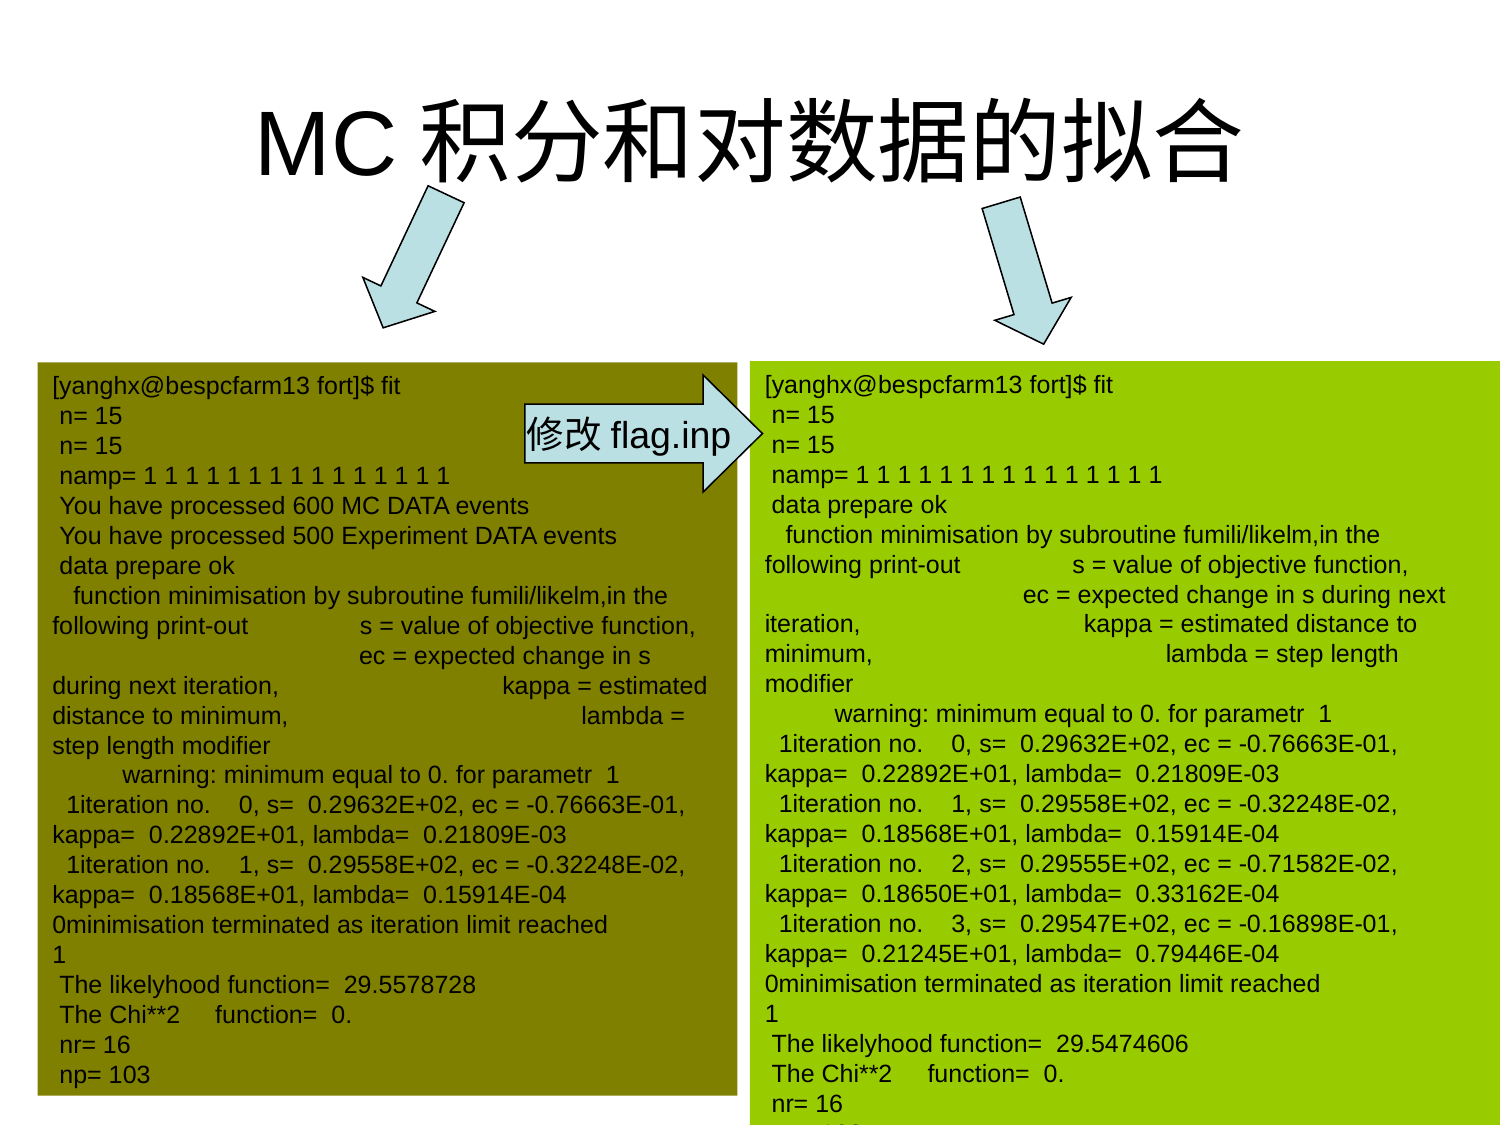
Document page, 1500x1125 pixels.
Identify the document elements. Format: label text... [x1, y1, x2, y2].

text_box [yanghx@bespcfarm13 fort]$ fit n= 15 n= 15 namp= 1 1 1 1 1 1 1 1 1 1 1 1 1 1 1 You have processed 600 MC DATA events You have processed 500 Experiment DATA events data prepare ok function minimisation by subroutine fumili/likelm,in the following print-out s = value of objective function, ec = expected change in s during next iteration, kappa = estimated distance to minimum, lambda = step length modifier warning: minimum equal to 0. for parametr 1 1iteration no. 0, s= 0.29632E+02, ec = -0.76663E-01, kappa= 0.22892E+01, lambda= 0.21809E-03 1iteration no. 1, s= 0.29558E+02, ec = -0.32248E-02, kappa= 0.18568E+01, lambda= 0.15914E-04 0minimisation terminated as iteration limit reached 1 The likelyhood function= 29.5578728 The Chi**2 function= 0. nr= 16 np= 103 [37, 362, 738, 1096]
text_box [yanghx@bespcfarm13 fort]$ fit n= 15 n= 15 namp= 1 1 1 1 1 1 1 1 1 1 1 1 1 1 1 data prepare ok function minimisation by subroutine fumili/likelm,in the following print-out s = value of objective function, ec = expected change in s during next iteration, kappa = estimated distance to minimum, lambda = step length modifier warning: minimum equal to 0. for parametr 1 1iteration no. 0, s= 0.29632E+02, ec = -0.76663E-01, kappa= 0.22892E+01, lambda= 0.21809E-03 1iteration no. 1, s= 0.29558E+02, ec = -0.32248E-02, kappa= 0.18568E+01, lambda= 0.15914E-04 1iteration no. 2, s= 0.29555E+02, ec = -0.71582E-02, kappa= 0.18650E+01, lambda= 0.33162E-04 1iteration no. 3, s= 0.29547E+02, ec = -0.16898E-01, kappa= 0.21245E+01, lambda= 0.79446E-04 0minimisation terminated as iteration limit reached 1 The likelyhood function= 29.5474606 The Chi**2 function= 0. nr= 16 np= 103 [749, 361, 1500, 1125]
text_box [362, 185, 465, 328]
text_box 修改flag.inp [524, 374, 763, 493]
title MC积分和对数据的拟合 [75, 45, 1425, 233]
text_box [982, 197, 1072, 345]
